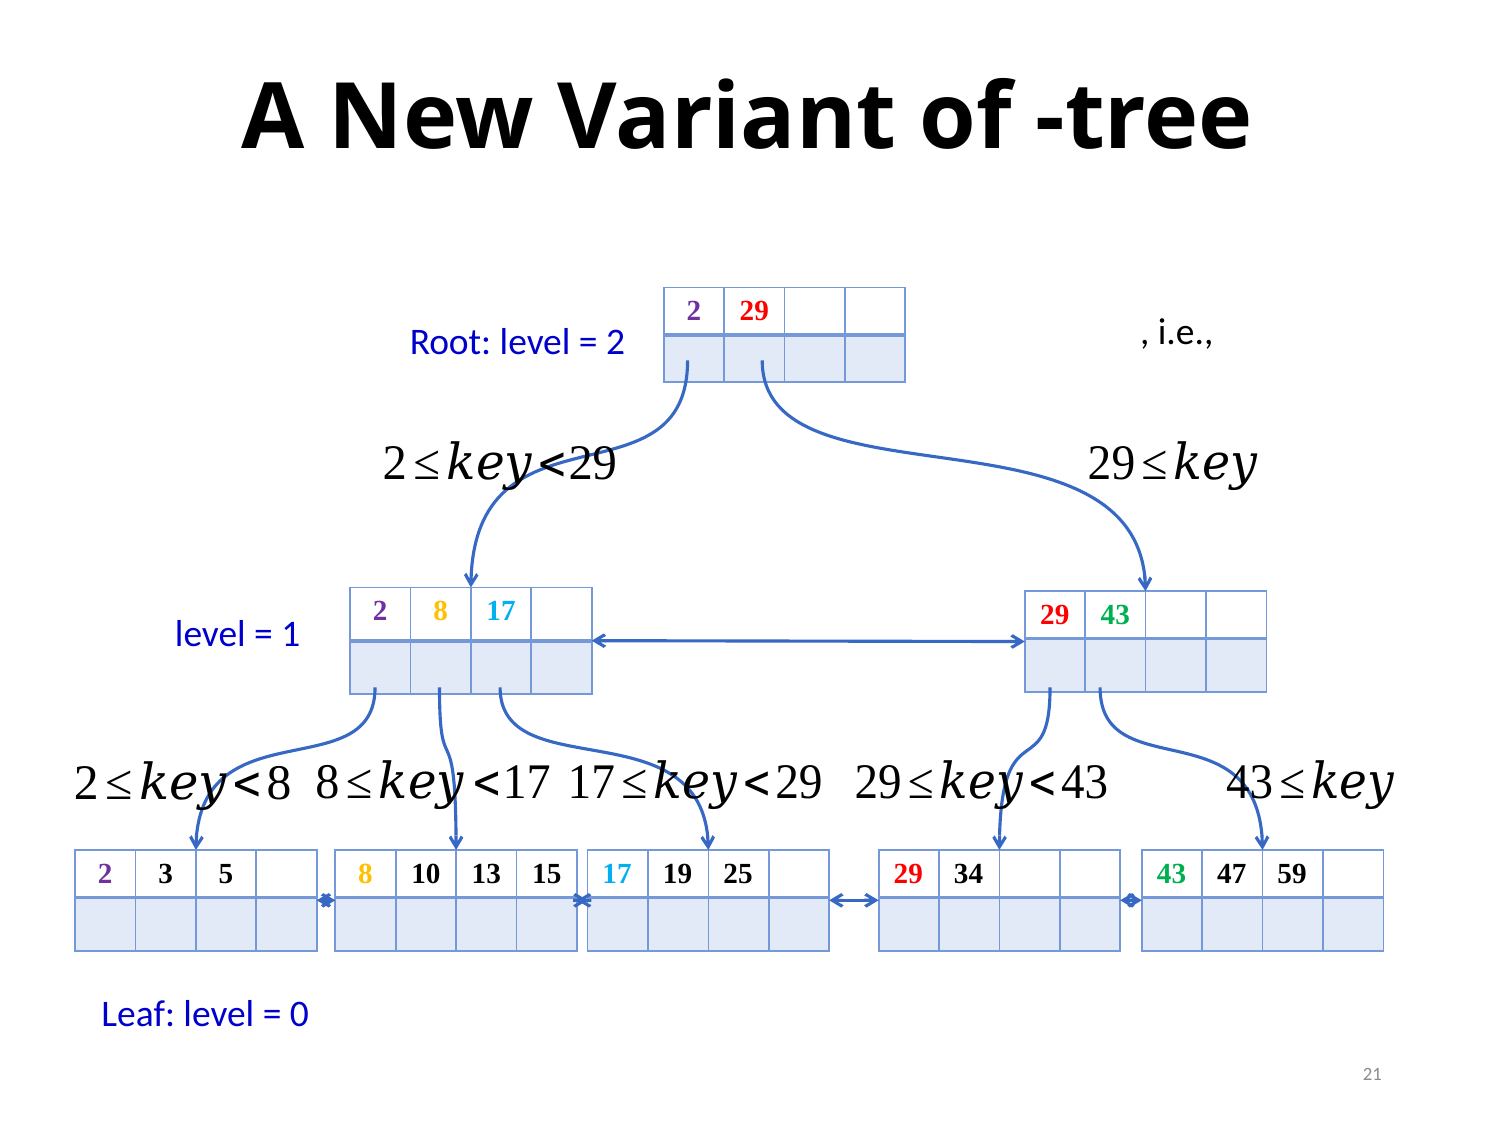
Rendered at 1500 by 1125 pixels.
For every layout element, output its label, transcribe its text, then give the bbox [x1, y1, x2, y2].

table_cell [532, 643, 591, 687]
table_cell [588, 899, 647, 950]
table_cell [336, 899, 395, 950]
table_cell [1143, 899, 1201, 950]
table_cell [76, 899, 135, 950]
table_cell [940, 899, 999, 950]
table_cell [136, 899, 195, 950]
table_cell [1026, 640, 1084, 691]
table_cell [1203, 899, 1262, 950]
text_box Leaf: level = 0 [86, 982, 325, 1042]
table_cell [1324, 899, 1383, 950]
table_header [846, 288, 904, 333]
table_header [257, 851, 316, 896]
table_header 29 [725, 288, 784, 333]
table_cell [1207, 640, 1266, 691]
table_cell [725, 337, 784, 381]
table_header [1146, 592, 1205, 637]
table_cell [846, 337, 904, 360]
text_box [1099, 687, 1263, 850]
table_header [770, 851, 828, 896]
table_header 29 [880, 851, 938, 896]
table_cell [665, 337, 723, 381]
table_header 59 [1263, 851, 1322, 896]
table_header 2 [351, 588, 410, 639]
table_header 43 [1086, 592, 1145, 637]
table_cell [1061, 899, 1119, 950]
table_cell [1146, 640, 1205, 687]
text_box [943, 743, 1106, 794]
table_cell [649, 899, 708, 950]
table_cell [1263, 899, 1322, 950]
table_cell [1000, 899, 1059, 950]
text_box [465, 365, 693, 583]
table_header [532, 588, 591, 639]
table_header 47 [1203, 851, 1262, 896]
table_header 3 [136, 851, 195, 896]
table_cell [1086, 640, 1145, 691]
table_header [785, 288, 844, 333]
table_cell [457, 899, 516, 950]
table_header 17 [588, 851, 647, 896]
table_header 34 [940, 851, 999, 896]
table_header 10 [397, 851, 455, 896]
table_cell [785, 337, 844, 360]
table_cell [472, 643, 530, 693]
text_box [762, 360, 1146, 592]
table_header 2 [665, 288, 723, 333]
table_cell [709, 899, 768, 950]
table_cell [397, 899, 455, 950]
table_header 15 [517, 851, 576, 896]
table_header 5 [197, 851, 255, 896]
text_box level = 1 [160, 602, 316, 662]
table_header 17 [472, 588, 530, 639]
table_header 13 [457, 851, 516, 896]
table_header 2 [76, 851, 135, 896]
table_header [1324, 851, 1383, 896]
text_box Root: level = 2 [395, 309, 641, 370]
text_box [366, 760, 499, 777]
slide_number 21 [1059, 1042, 1397, 1103]
table_cell [351, 643, 410, 693]
table_cell [770, 899, 828, 950]
table_header 19 [649, 851, 708, 896]
table_cell [197, 899, 255, 950]
table_cell [517, 899, 576, 950]
table_header [1061, 851, 1119, 896]
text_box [195, 687, 376, 850]
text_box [591, 636, 1025, 641]
table_header 8 [411, 588, 470, 639]
table_header 43 [1143, 851, 1201, 896]
table_header 25 [709, 851, 768, 896]
table_header [1207, 592, 1266, 637]
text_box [499, 687, 709, 850]
table_cell [411, 643, 470, 693]
table_header [1000, 851, 1059, 896]
table_header 8 [336, 851, 395, 896]
table_cell [257, 899, 316, 950]
table_header 29 [1026, 592, 1084, 637]
table_cell [880, 899, 938, 950]
